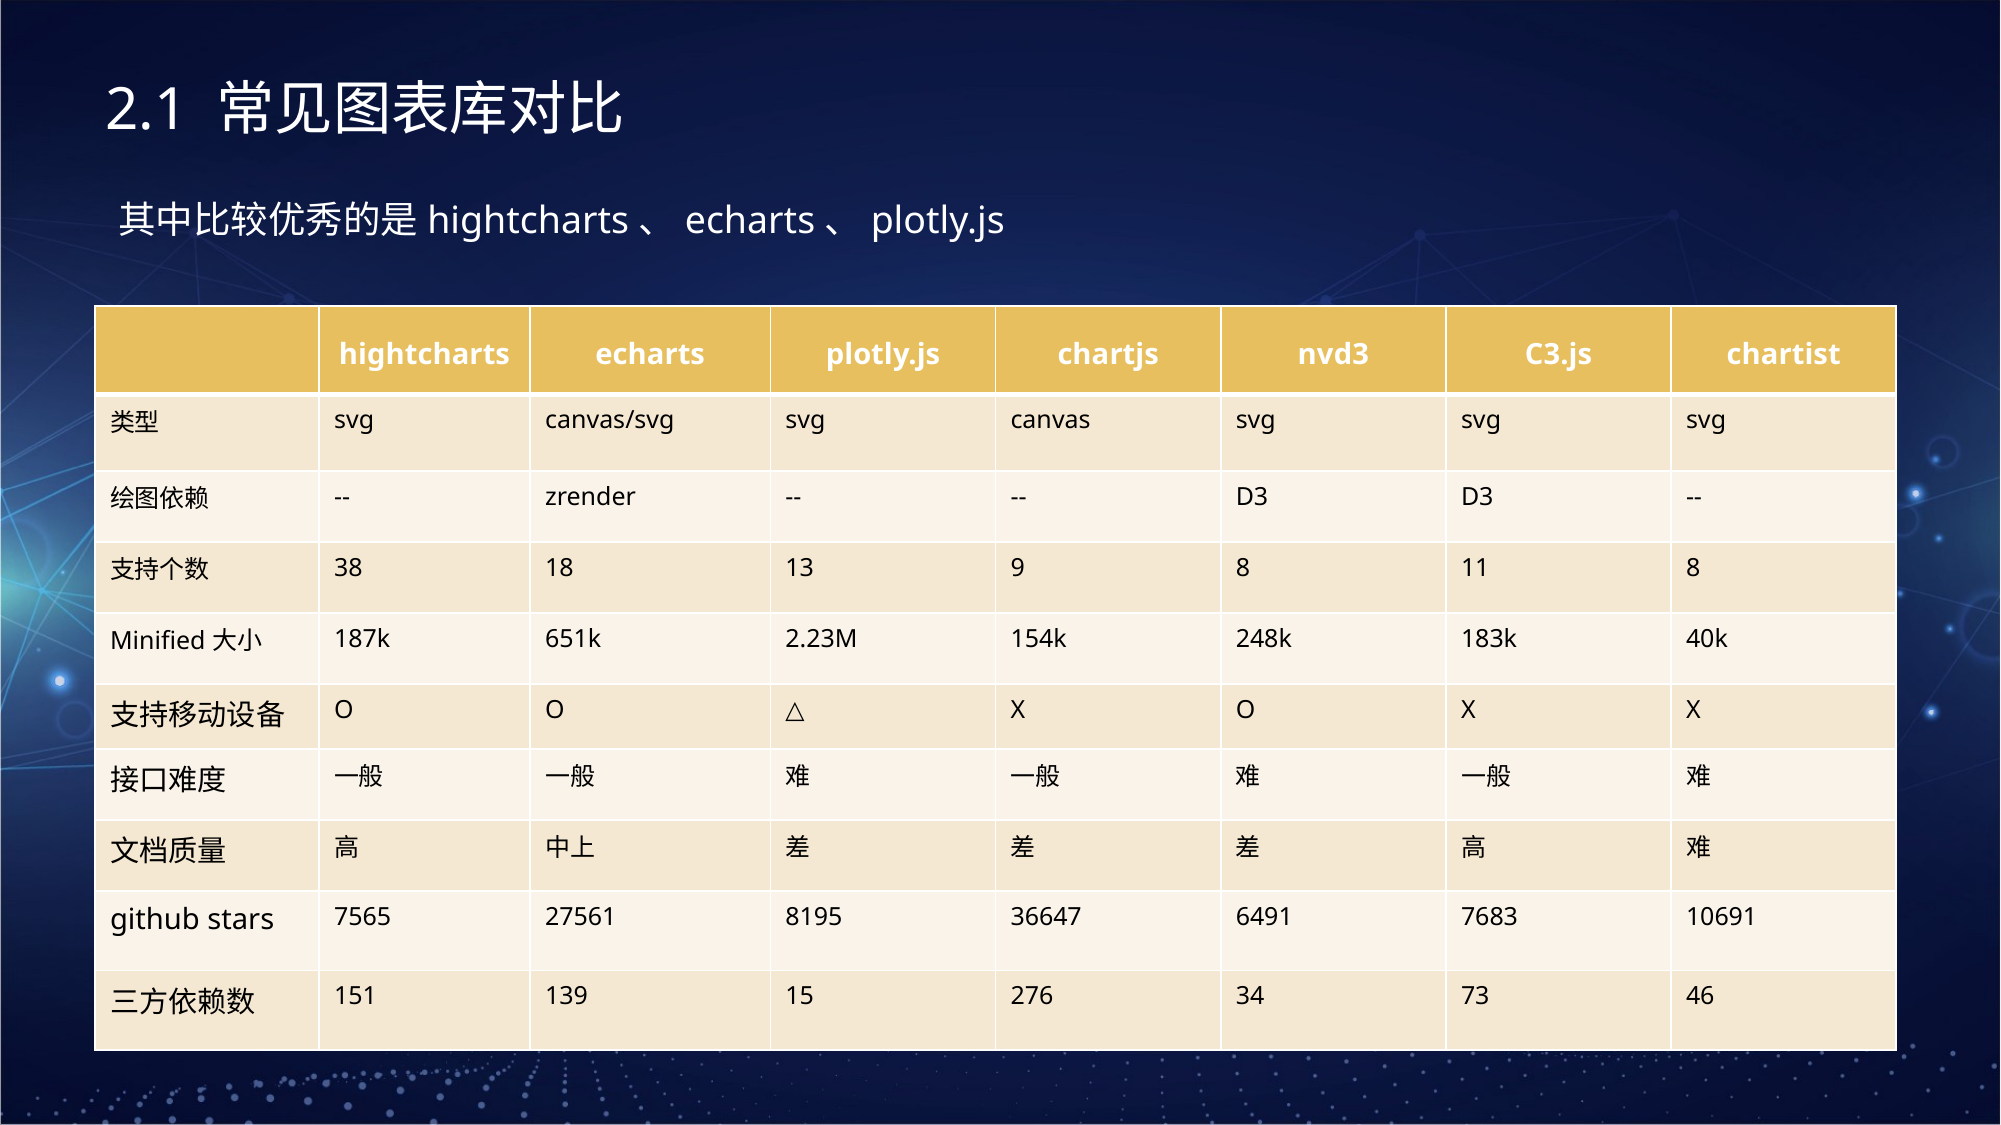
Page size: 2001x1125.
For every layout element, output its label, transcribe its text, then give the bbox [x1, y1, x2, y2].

table_header [96, 307, 318, 392]
table_cell 接口难度 [96, 750, 318, 819]
table_cell 支持移动设备 [96, 685, 318, 748]
table_cell -- [996, 472, 1220, 541]
table_cell zrender [531, 472, 770, 541]
picture [0, 0, 2001, 1125]
text_box 2.1 常见图表库对比 [90, 64, 640, 149]
table_cell O [1222, 685, 1445, 748]
table_cell -- [1672, 472, 1895, 541]
table_cell 中上 [531, 821, 770, 890]
table_cell 154k [996, 614, 1220, 683]
table_cell 8195 [771, 892, 995, 970]
table_cell 文档质量 [96, 821, 318, 890]
table_cell 34 [1222, 971, 1445, 1049]
table_cell O [531, 685, 770, 748]
table_header C3.js [1447, 307, 1670, 392]
table_cell 难 [1672, 821, 1895, 890]
table_cell 一般 [531, 750, 770, 819]
table_header hightcharts [320, 307, 529, 392]
table_cell △ [771, 685, 995, 748]
table_cell D3 [1222, 472, 1445, 541]
table_cell 6491 [1222, 892, 1445, 970]
table_cell 36647 [996, 892, 1220, 970]
table_cell 15 [771, 971, 995, 1049]
table_cell X [1672, 685, 1895, 748]
table_cell 10691 [1672, 892, 1895, 970]
table_cell 40k [1672, 614, 1895, 683]
table_cell 7683 [1447, 892, 1670, 970]
table_cell 一般 [996, 750, 1220, 819]
table_cell 支持个数 [96, 543, 318, 612]
table_header plotly.js [771, 307, 995, 392]
table_cell 139 [531, 971, 770, 1049]
table_cell github stars [96, 892, 318, 970]
table_cell 一般 [320, 750, 529, 819]
table_cell svg [1672, 397, 1895, 470]
table_cell 27561 [531, 892, 770, 970]
table_cell 绘图依赖 [96, 472, 318, 541]
table_cell svg [1222, 397, 1445, 470]
table_cell 248k [1222, 614, 1445, 683]
table_cell 三方依赖数 [96, 971, 318, 1049]
table_cell 差 [771, 821, 995, 890]
table_cell canvas/svg [531, 397, 770, 470]
table_cell svg [320, 397, 529, 470]
table_cell 一般 [1447, 750, 1670, 819]
table_cell 难 [1222, 750, 1445, 819]
table_cell 差 [1222, 821, 1445, 890]
table_cell 8 [1222, 543, 1445, 612]
table_cell -- [771, 472, 995, 541]
text_box 其中比较优秀的是hightcharts、echarts、plotly.js [103, 189, 1416, 249]
table_cell 187k [320, 614, 529, 683]
table_cell 8 [1672, 543, 1895, 612]
table_cell 18 [531, 543, 770, 612]
table_header chartjs [996, 307, 1220, 392]
table_cell Minified大小 [96, 614, 318, 683]
table_cell 类型 [96, 397, 318, 470]
table_cell 9 [996, 543, 1220, 612]
table_cell svg [1447, 397, 1670, 470]
table_cell 46 [1672, 971, 1895, 1049]
table_cell -- [320, 472, 529, 541]
table_header echarts [531, 307, 770, 392]
table_cell 73 [1447, 971, 1670, 1049]
table_cell 151 [320, 971, 529, 1049]
table_header nvd3 [1222, 307, 1445, 392]
table_cell 难 [771, 750, 995, 819]
table_cell 高 [1447, 821, 1670, 890]
table_cell 13 [771, 543, 995, 612]
table_cell 7565 [320, 892, 529, 970]
table_cell D3 [1447, 472, 1670, 541]
table_header chartist [1672, 307, 1895, 392]
table_cell 276 [996, 971, 1220, 1049]
table_cell 2.23M [771, 614, 995, 683]
table_cell 高 [320, 821, 529, 890]
table_cell 183k [1447, 614, 1670, 683]
table_cell svg [771, 397, 995, 470]
table_cell 651k [531, 614, 770, 683]
table_cell O [320, 685, 529, 748]
table_cell 11 [1447, 543, 1670, 612]
table_cell X [996, 685, 1220, 748]
table_cell canvas [996, 397, 1220, 470]
table_cell 难 [1672, 750, 1895, 819]
table_cell 差 [996, 821, 1220, 890]
table_cell 38 [320, 543, 529, 612]
table_cell X [1447, 685, 1670, 748]
